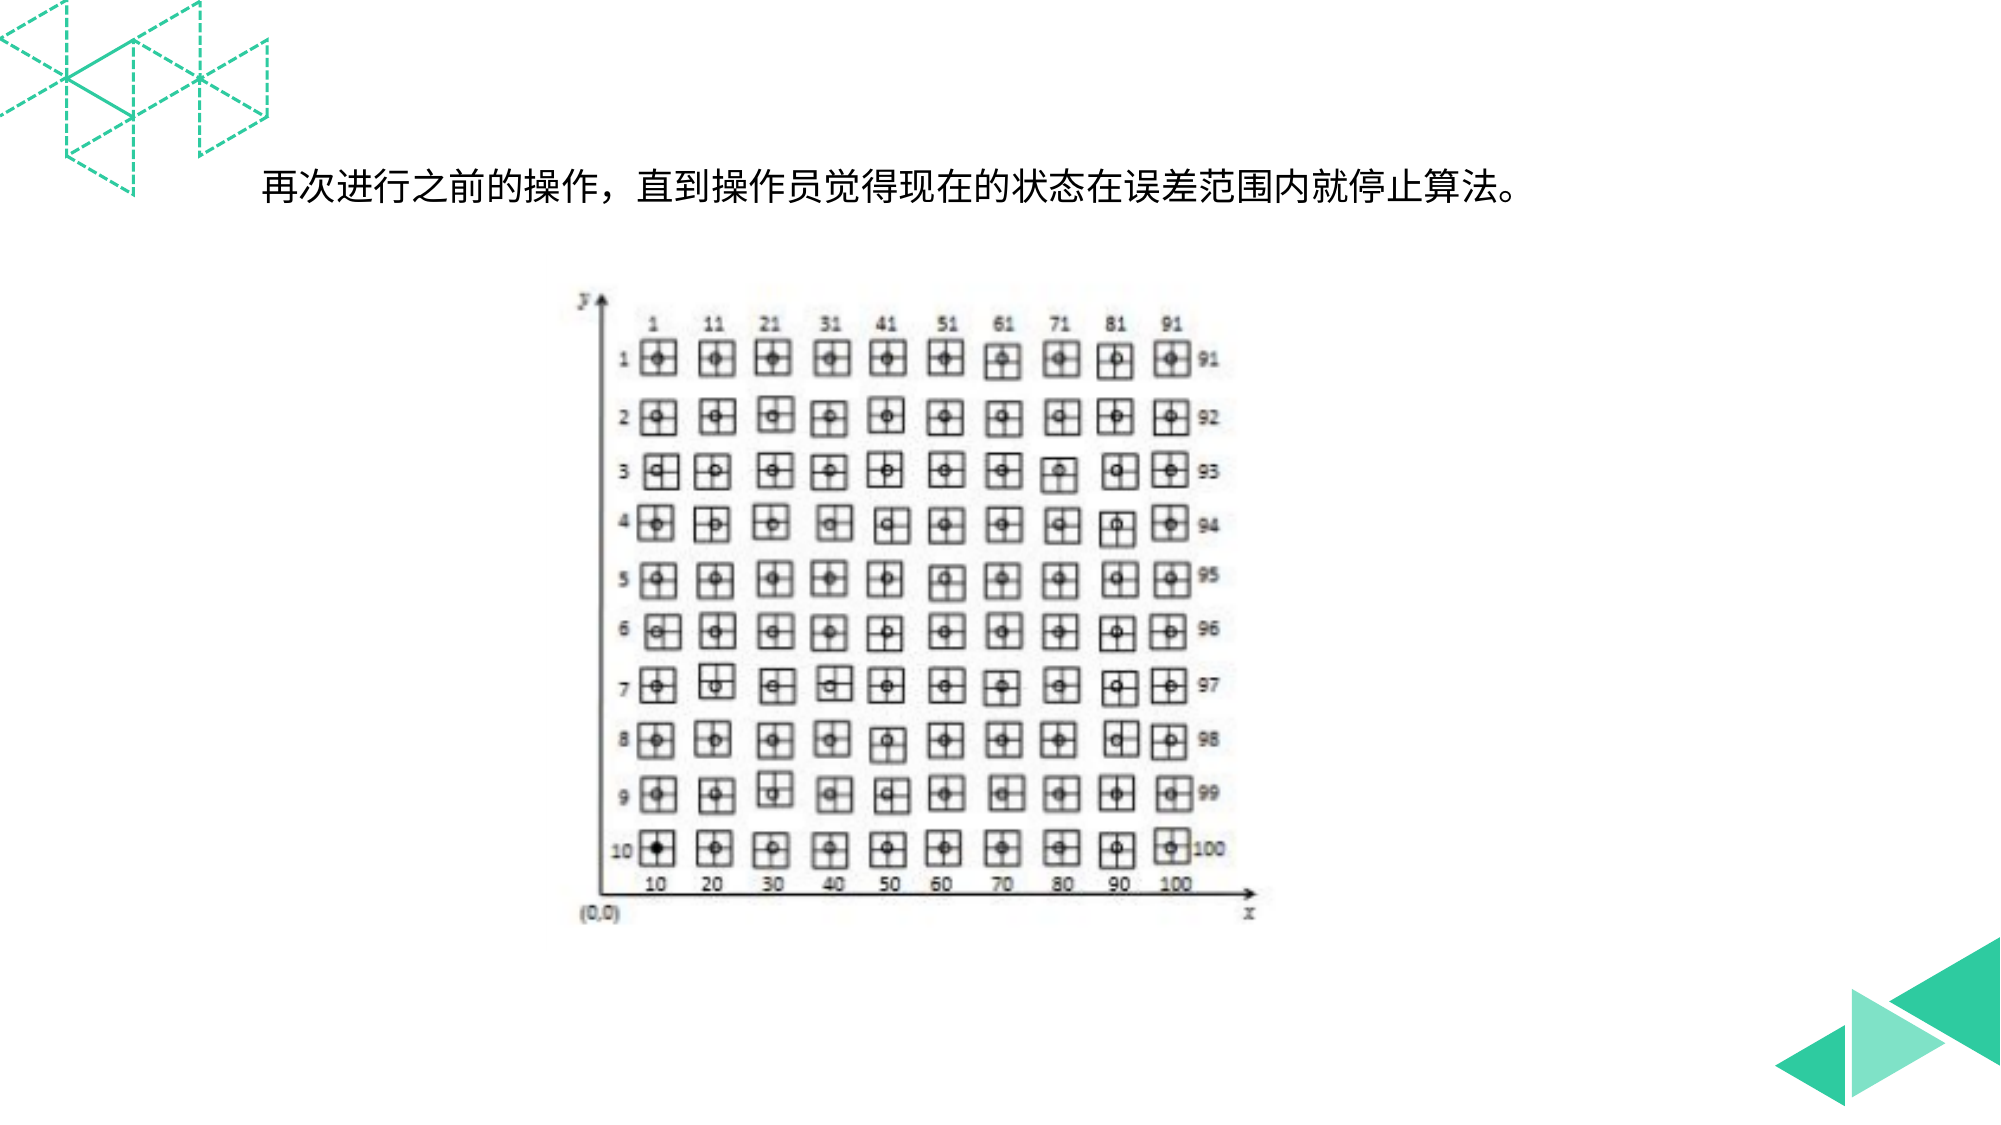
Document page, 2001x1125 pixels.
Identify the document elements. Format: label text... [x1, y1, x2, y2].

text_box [1774, 937, 2000, 1107]
text_box [67, 119, 135, 197]
text_box [68, 39, 134, 116]
text_box [65, 79, 134, 158]
text_box [134, 39, 201, 119]
text_box [201, 38, 269, 117]
text_box 再次进行之前的操作，直到操作员觉得现在的状态在误差范围内就停止算法。 [246, 155, 1673, 216]
text_box [132, 0, 202, 81]
text_box [0, 0, 68, 76]
text_box [0, 37, 69, 117]
picture [545, 254, 1318, 951]
text_box [198, 78, 269, 158]
